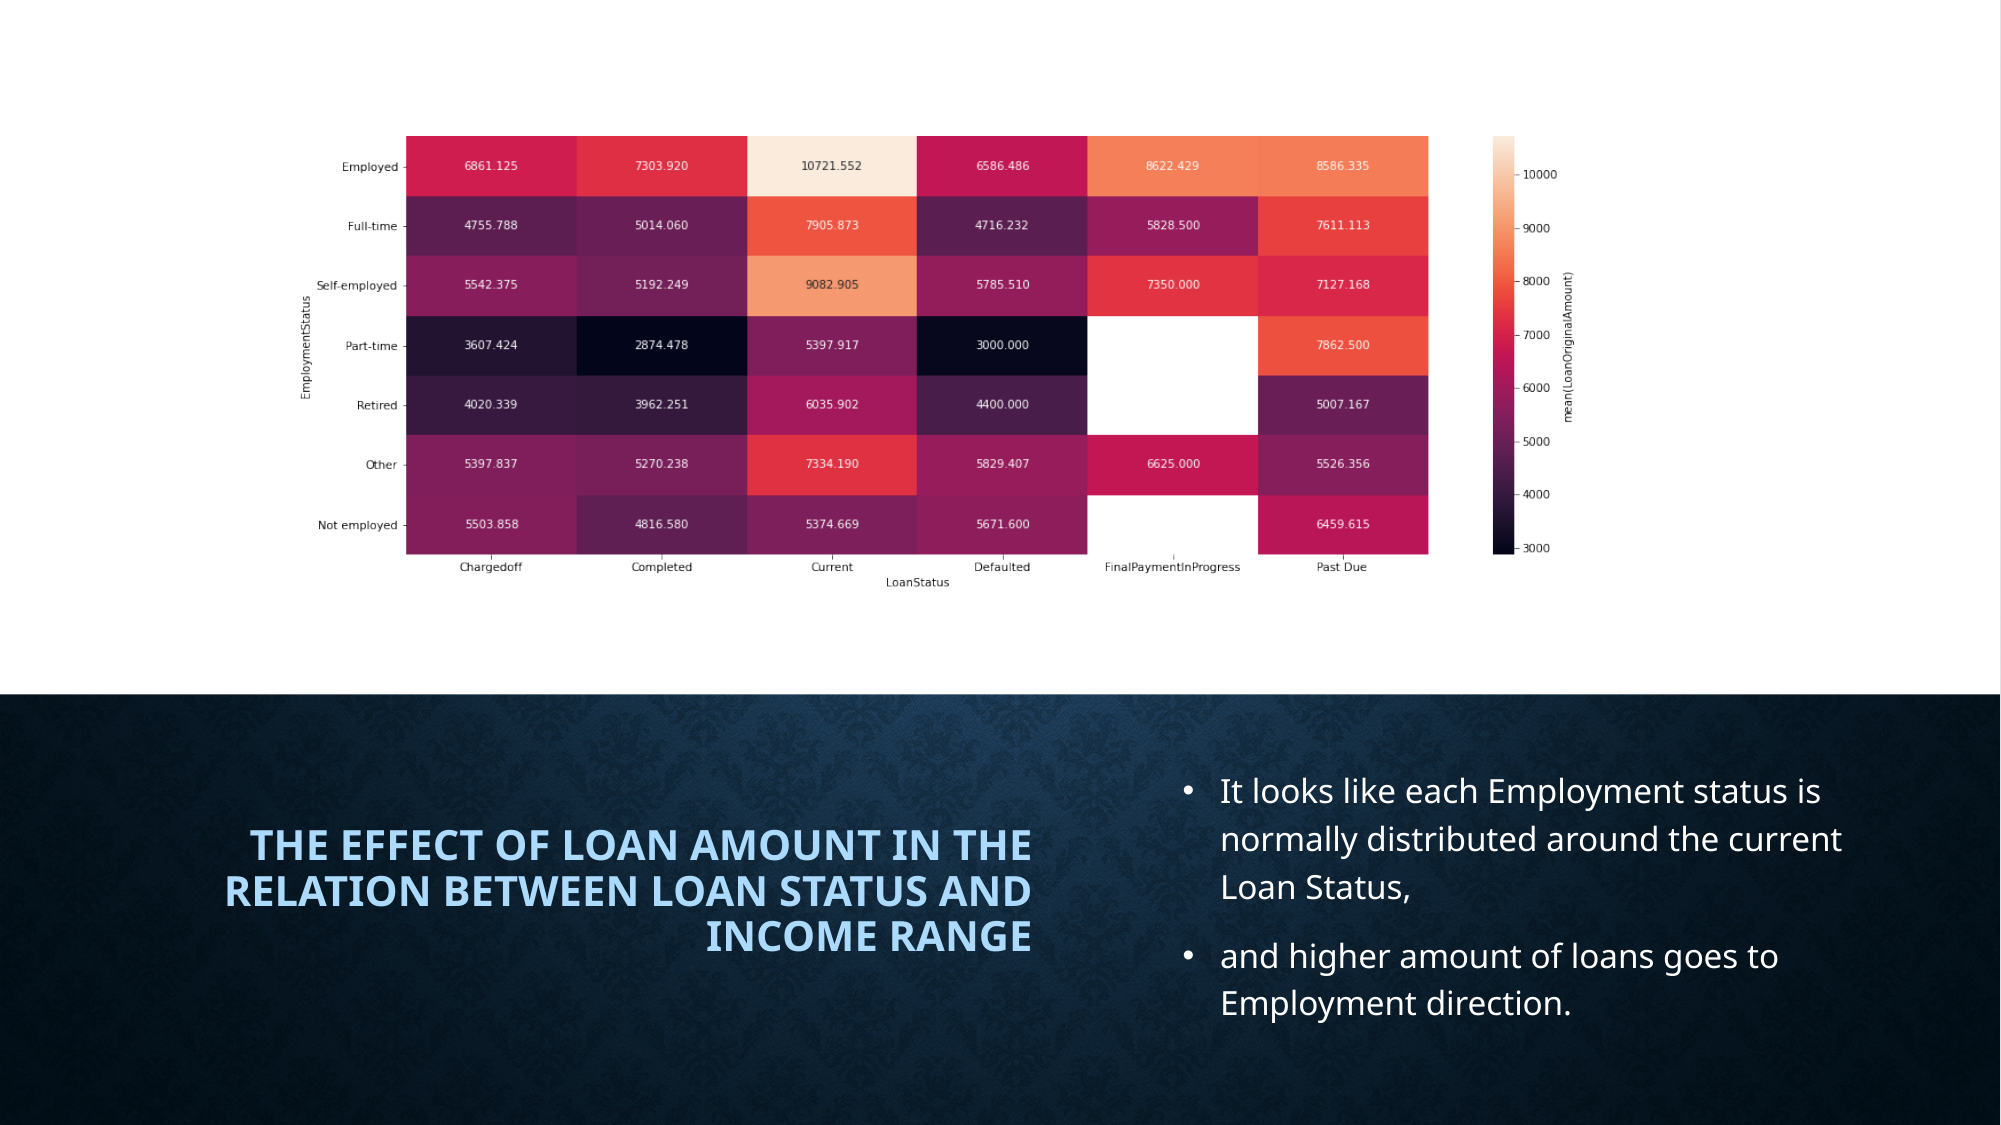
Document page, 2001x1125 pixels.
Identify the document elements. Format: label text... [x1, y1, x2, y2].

title The effect of Loan Amount in the Relation between Loan Status and Income Range [60, 750, 1048, 1035]
picture [200, 69, 1849, 625]
text_box [0, 0, 2000, 696]
list It looks like each Employment status is normally distributed around the current Loan Status, and higher amount of loans goes to Employment direction. [1167, 750, 1940, 1035]
